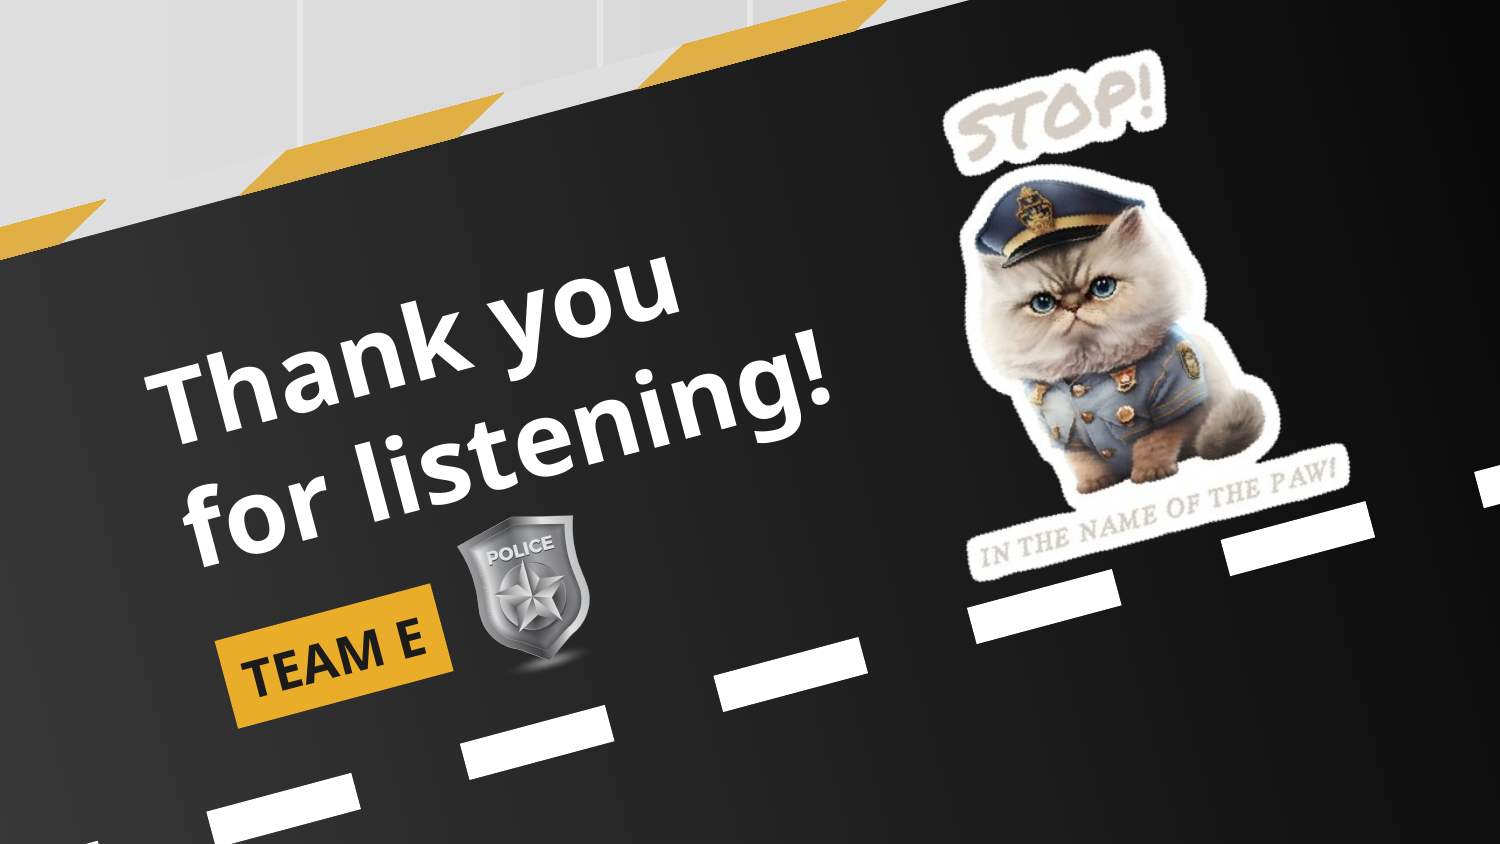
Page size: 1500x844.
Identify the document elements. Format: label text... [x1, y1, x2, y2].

picture [750, 0, 1460, 660]
title Thank you for listening! [110, 141, 807, 632]
subtitle TEAM E [214, 583, 454, 729]
picture [454, 502, 610, 688]
